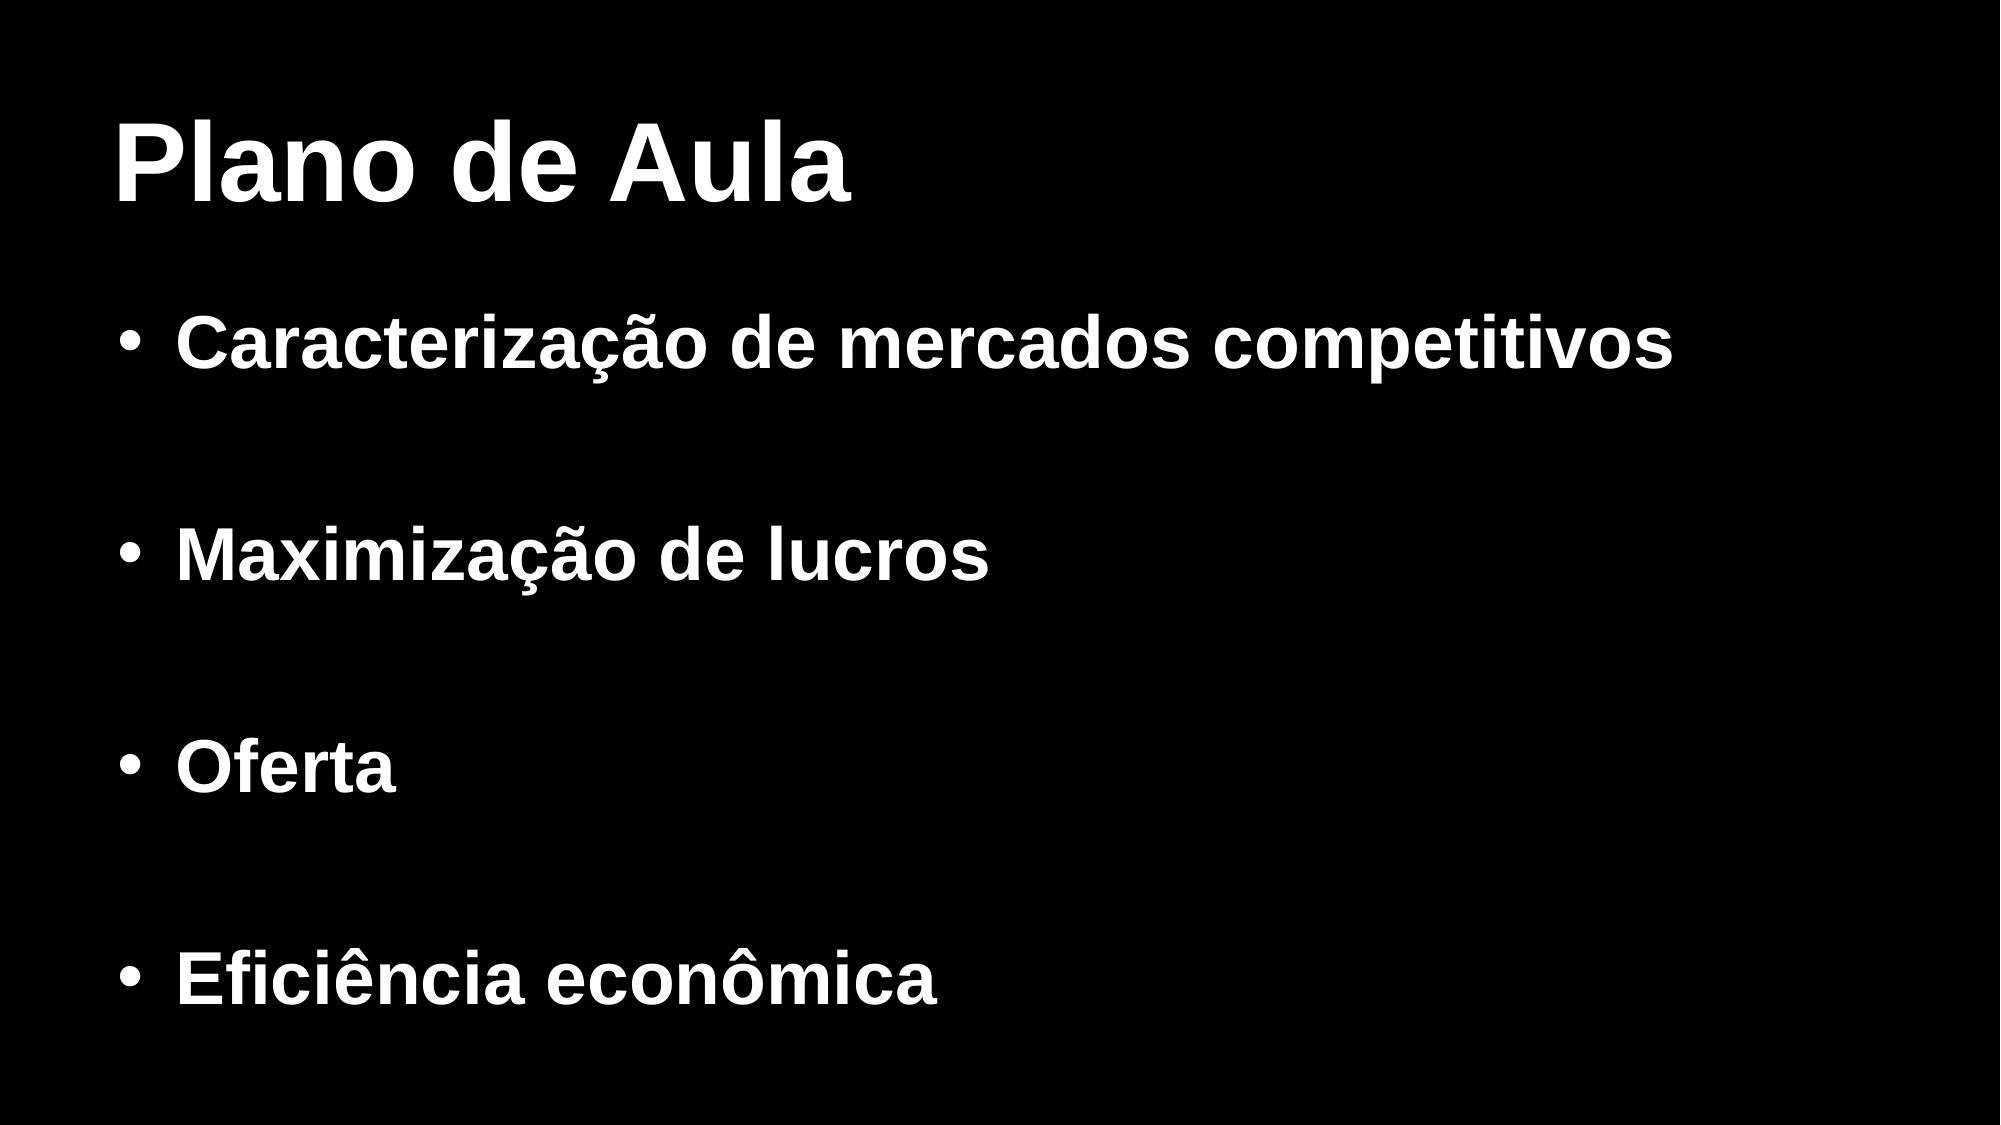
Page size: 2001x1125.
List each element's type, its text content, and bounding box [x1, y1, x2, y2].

title Plano de Aula [101, 56, 1840, 274]
list Caracterização de mercados competitivos Maximização de lucros Oferta Eficiência econômica [105, 297, 1952, 1048]
